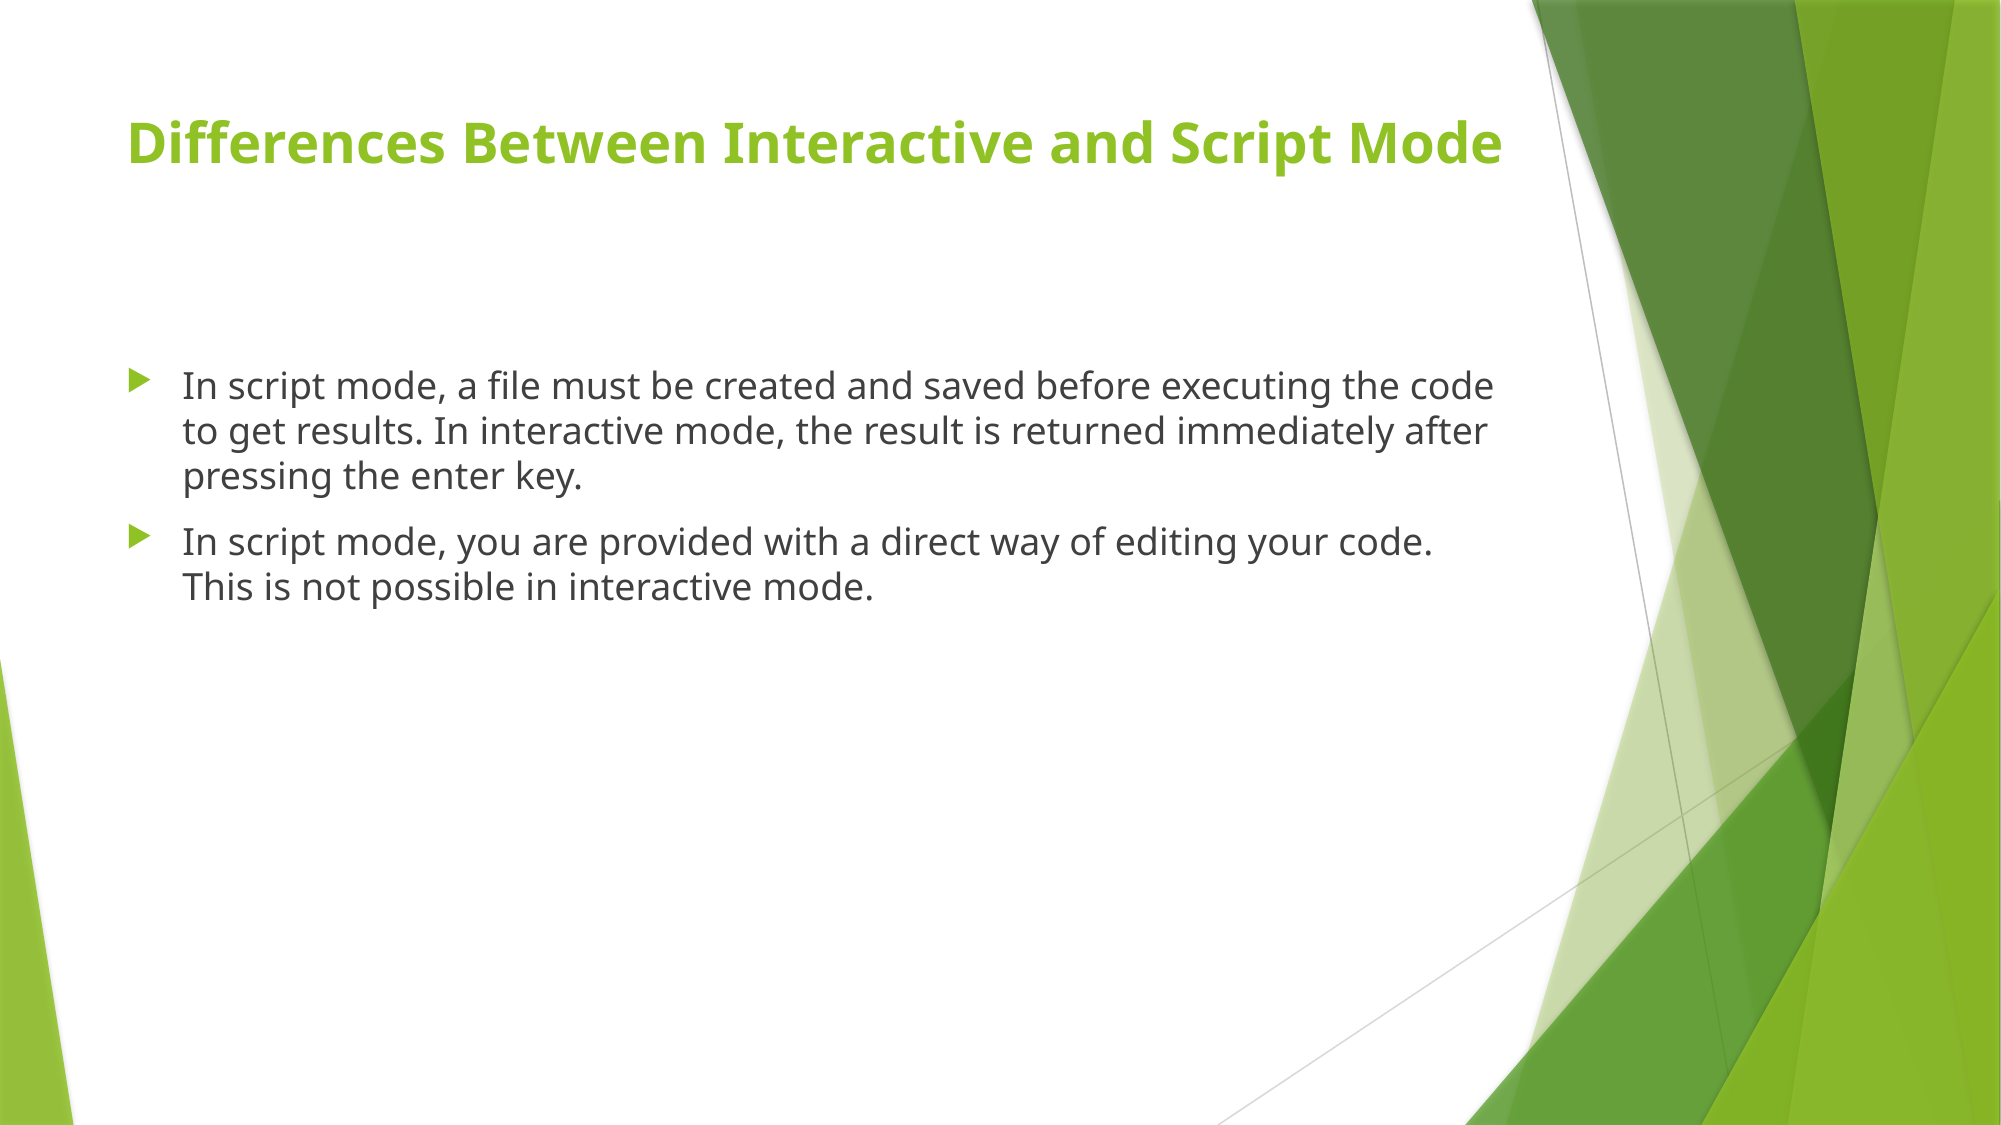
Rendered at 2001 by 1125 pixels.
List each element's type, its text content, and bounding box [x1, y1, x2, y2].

list In script mode, a file must be created and saved before executing the code to get results. In interactive mode, the result is returned immediately after pressing the enter key. In script mode, you are provided with a direct way of editing your code. This is not possible in interactive mode. [111, 354, 1522, 992]
title Differences Between Interactive and Script Mode [111, 99, 1522, 317]
